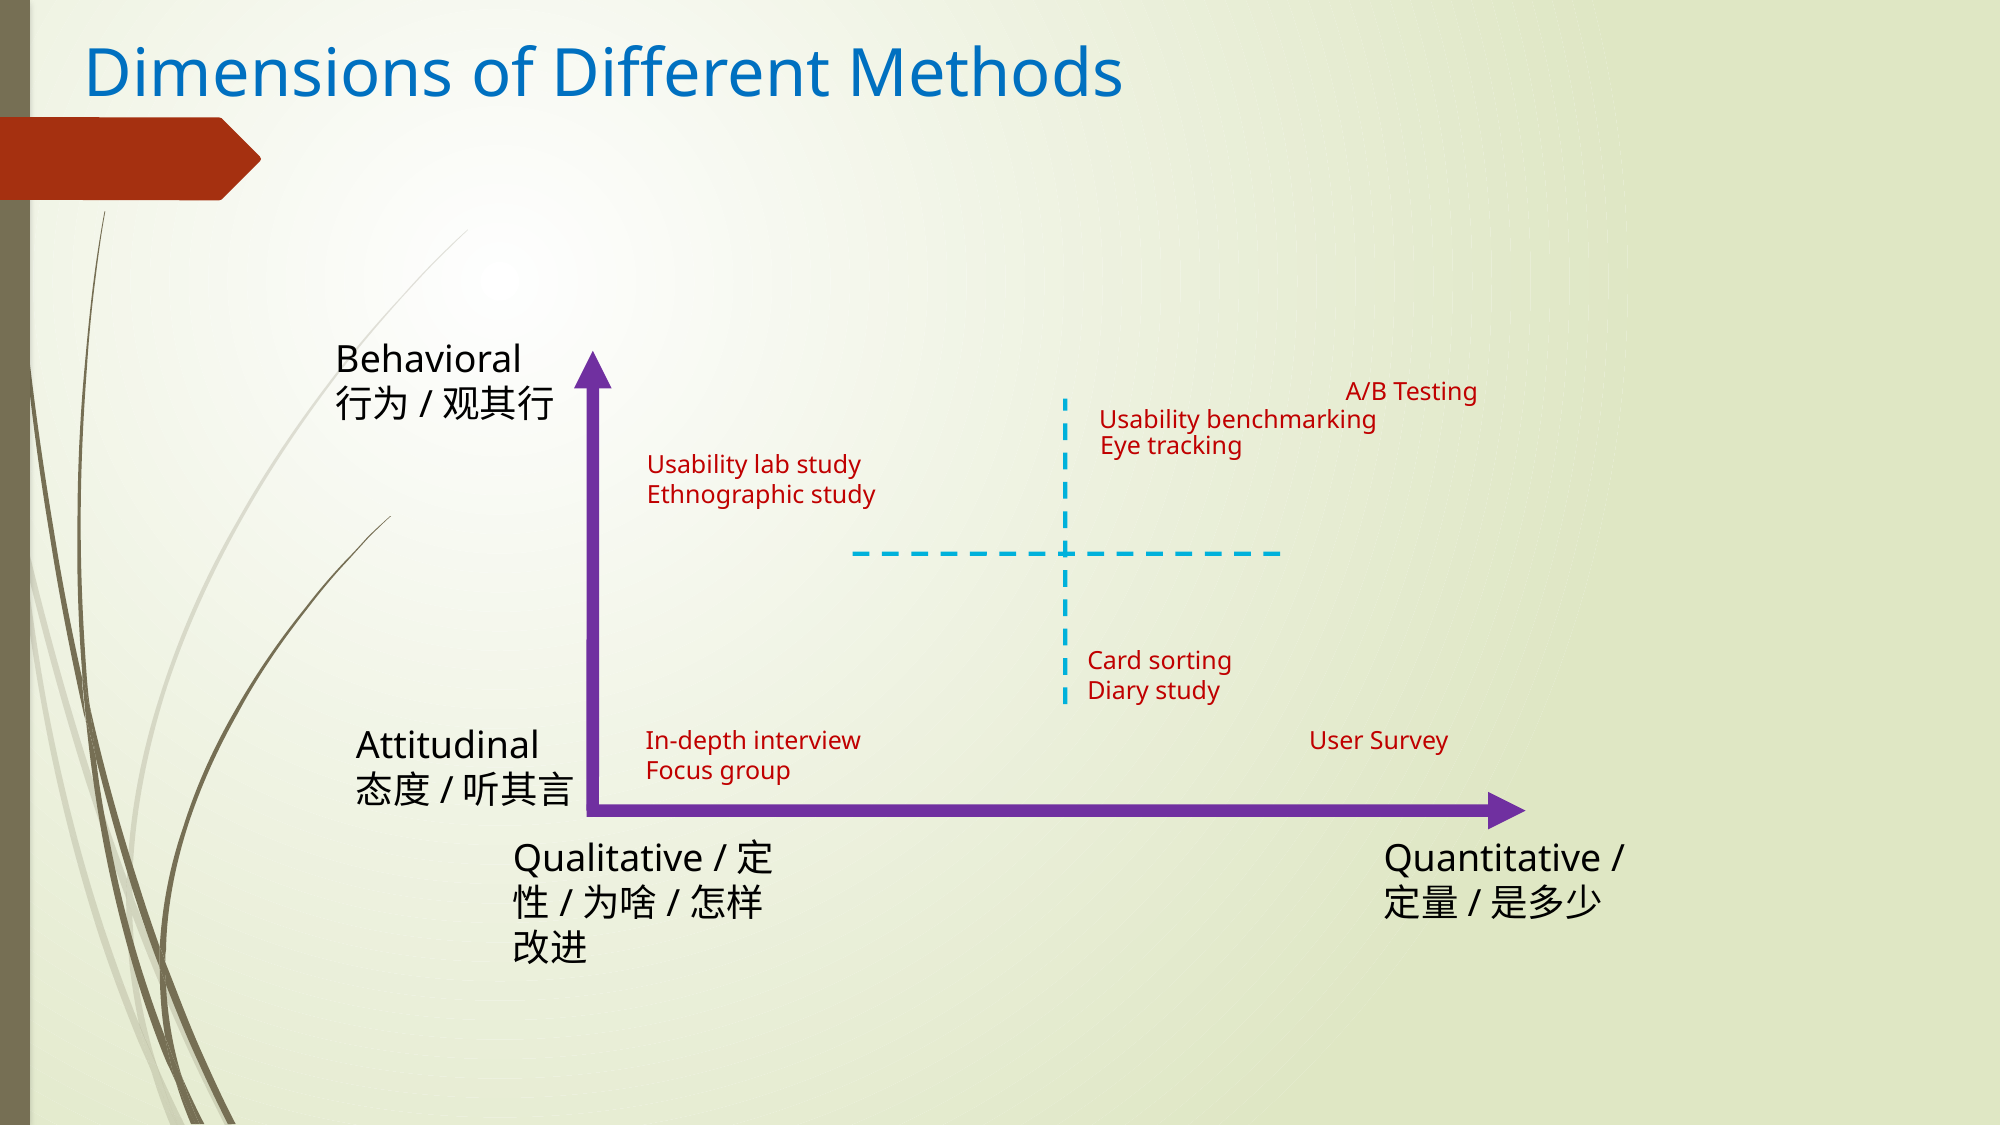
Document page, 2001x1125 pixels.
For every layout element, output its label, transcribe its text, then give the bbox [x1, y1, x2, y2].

text_box [591, 804, 1526, 817]
text_box In-depth interview Focus group [630, 716, 877, 792]
text_box Usability benchmarking [1084, 396, 1393, 441]
text_box [586, 350, 599, 810]
text_box Behavioral 行为/观其行 [320, 328, 570, 433]
text_box User Survey [1294, 716, 1464, 762]
text_box Attitudinal 态度/听其言 [341, 713, 591, 818]
text_box Dimensions of Different Methods [0, 22, 1500, 164]
text_box Usability lab study Ethnographic study [632, 441, 892, 516]
text_box Qualitative /定性/为啥/怎样改进 [498, 826, 790, 977]
text_box A/B Testing [1330, 368, 1494, 413]
text_box Card sorting Diary study [1072, 637, 1248, 713]
text_box Quantitative / 定量/是多少 [1368, 826, 1674, 932]
text_box Eye tracking [1085, 422, 1258, 468]
